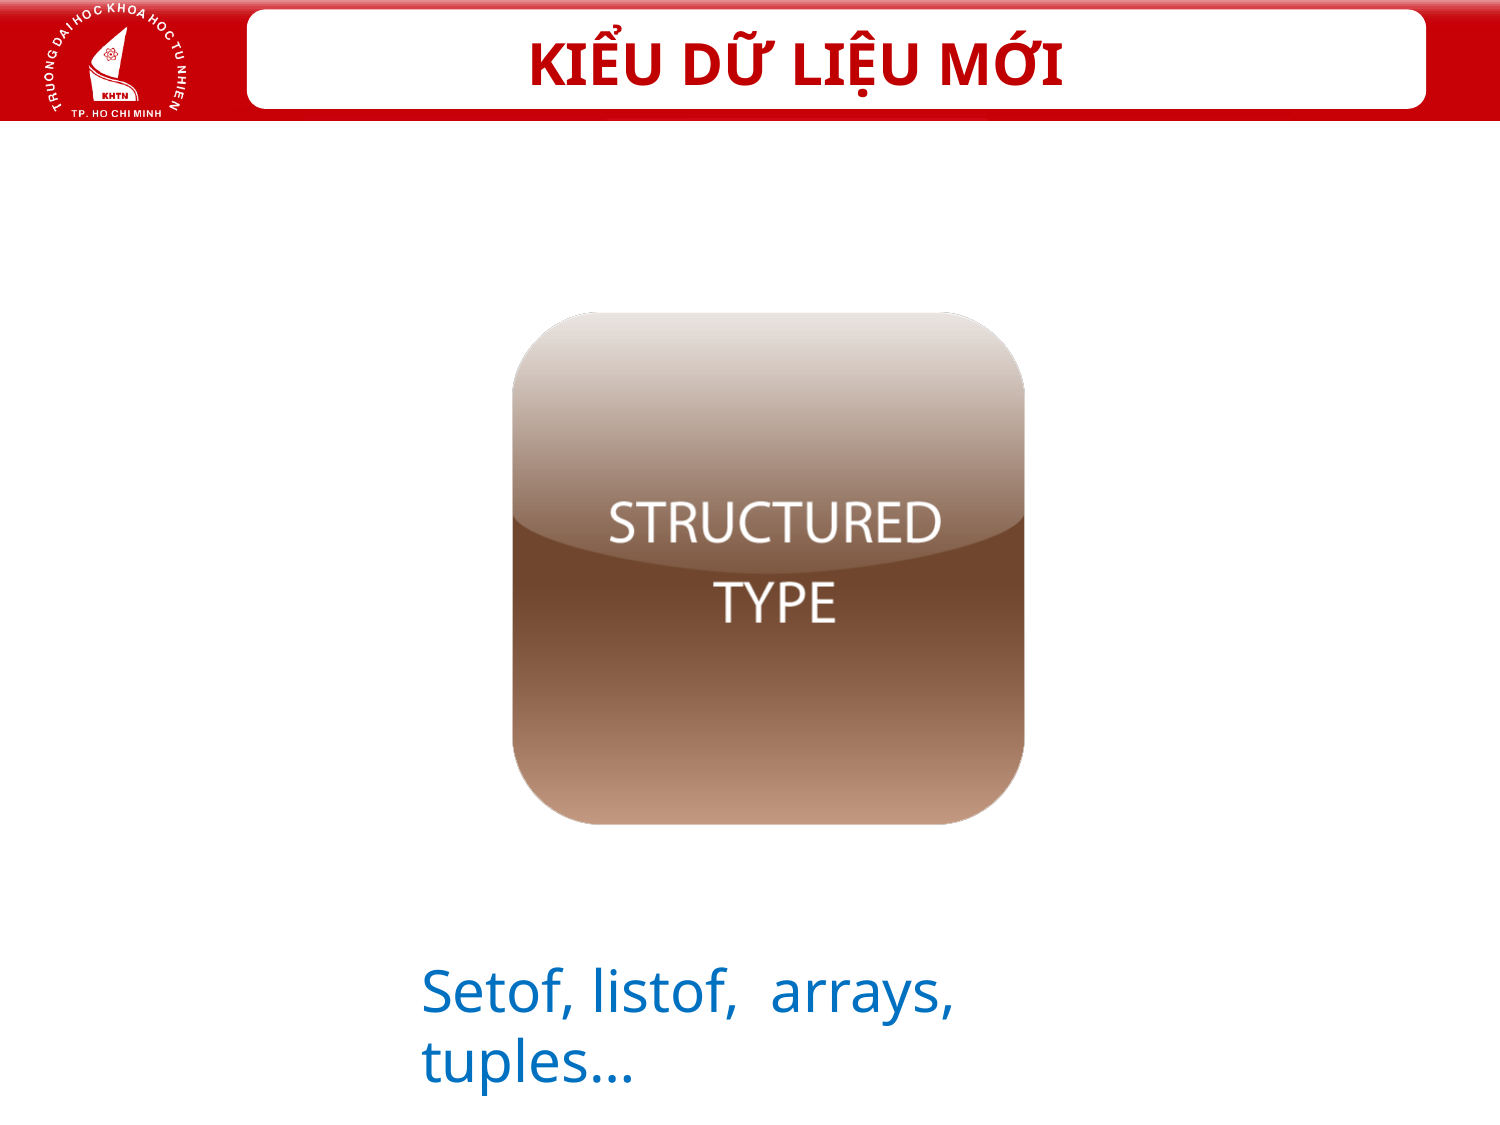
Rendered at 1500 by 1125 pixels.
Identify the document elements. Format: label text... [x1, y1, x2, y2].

picture [511, 311, 1026, 826]
picture [0, 0, 1500, 121]
text_box Setof, listof, arrays, tuples… [406, 946, 1213, 1102]
